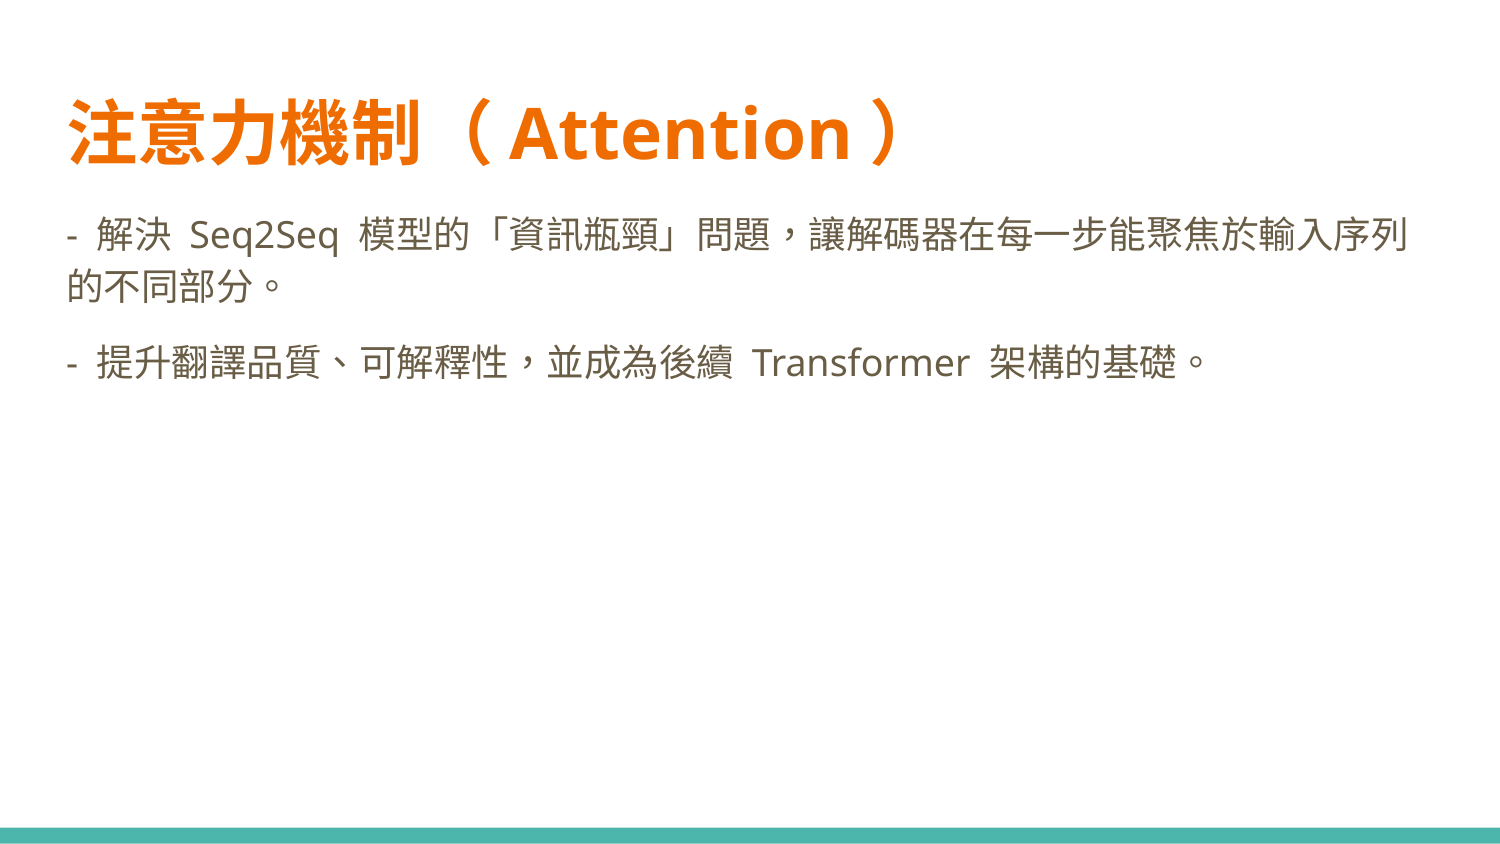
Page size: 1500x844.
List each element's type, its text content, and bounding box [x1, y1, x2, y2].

title 注意力機制（Attention） [51, 72, 1449, 189]
list - 解決 Seq2Seq 模型的「資訊瓶頸」問題，讓解碼器在每一步能聚焦於輸入序列的不同部分。 - 提升翻譯品質、可解釋性，並成為後續 Transformer 架構的基礎。 [51, 189, 1449, 808]
